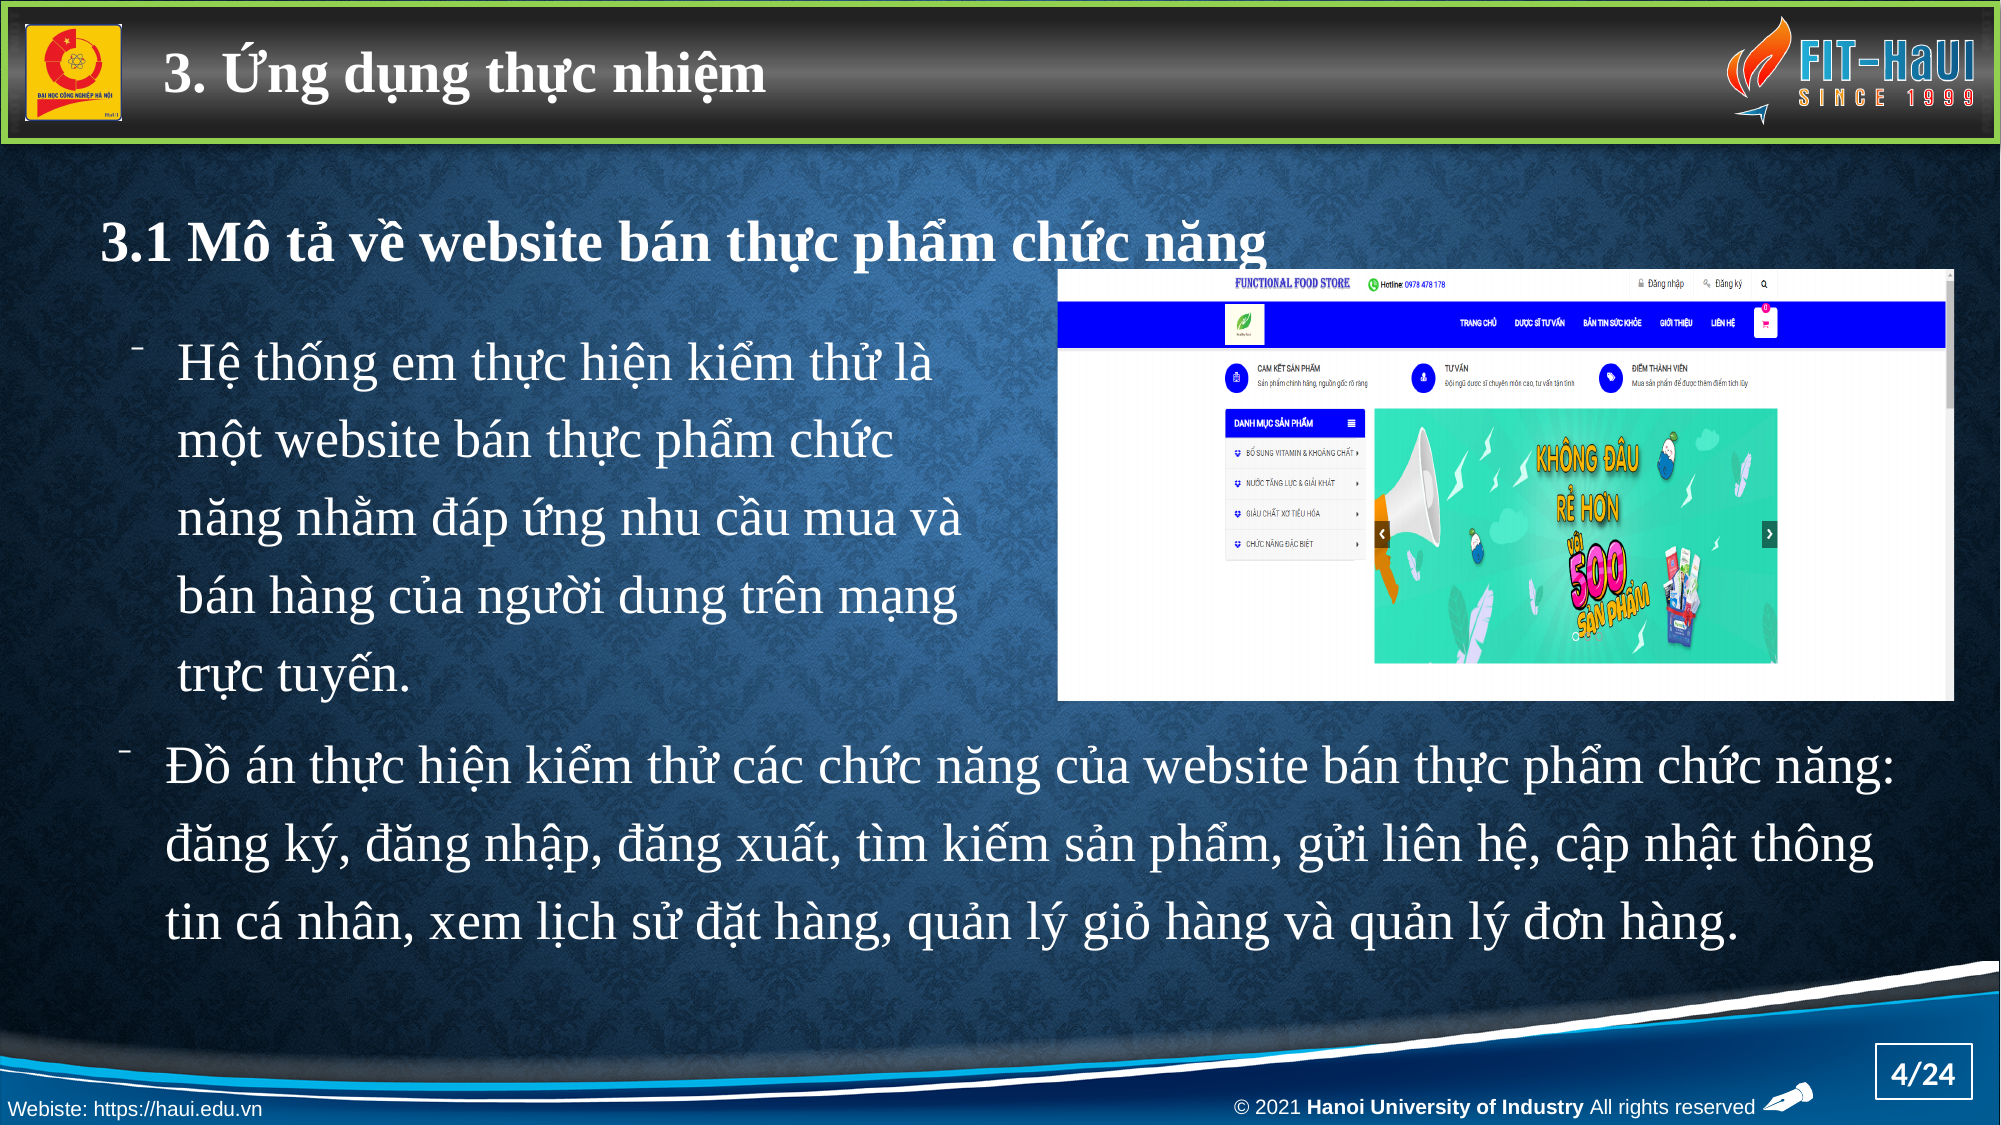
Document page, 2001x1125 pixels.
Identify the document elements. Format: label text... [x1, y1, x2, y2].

text_box Hệ thống em thực hiện kiểm thử là một website bán thực phẩm chức năng nhằm đáp ứng nhu cầu mua và bán hàng của người dung trên mạng trực tuyến. [116, 305, 1018, 709]
picture [0, 0, 2001, 1125]
text_box 4/24 [1876, 1044, 1972, 1100]
text_box Đồ án thực hiện kiểm thử các chức năng của website bán thực phẩm chức năng: đăng ký, đăng nhập, đăng xuất, tìm kiếm sản phẩm, gửi liên hệ, cập nhật thông tin cá nhân, xem lịch sử đặt hàng, quản lý giỏ hàng và quản lý đơn hàng. [103, 709, 1933, 958]
text_box 3. Ứng dụng thực nhiệm [148, 26, 1202, 112]
text_box 3.1 Mô tả về website bán thực phẩm chức năng [85, 160, 1433, 281]
